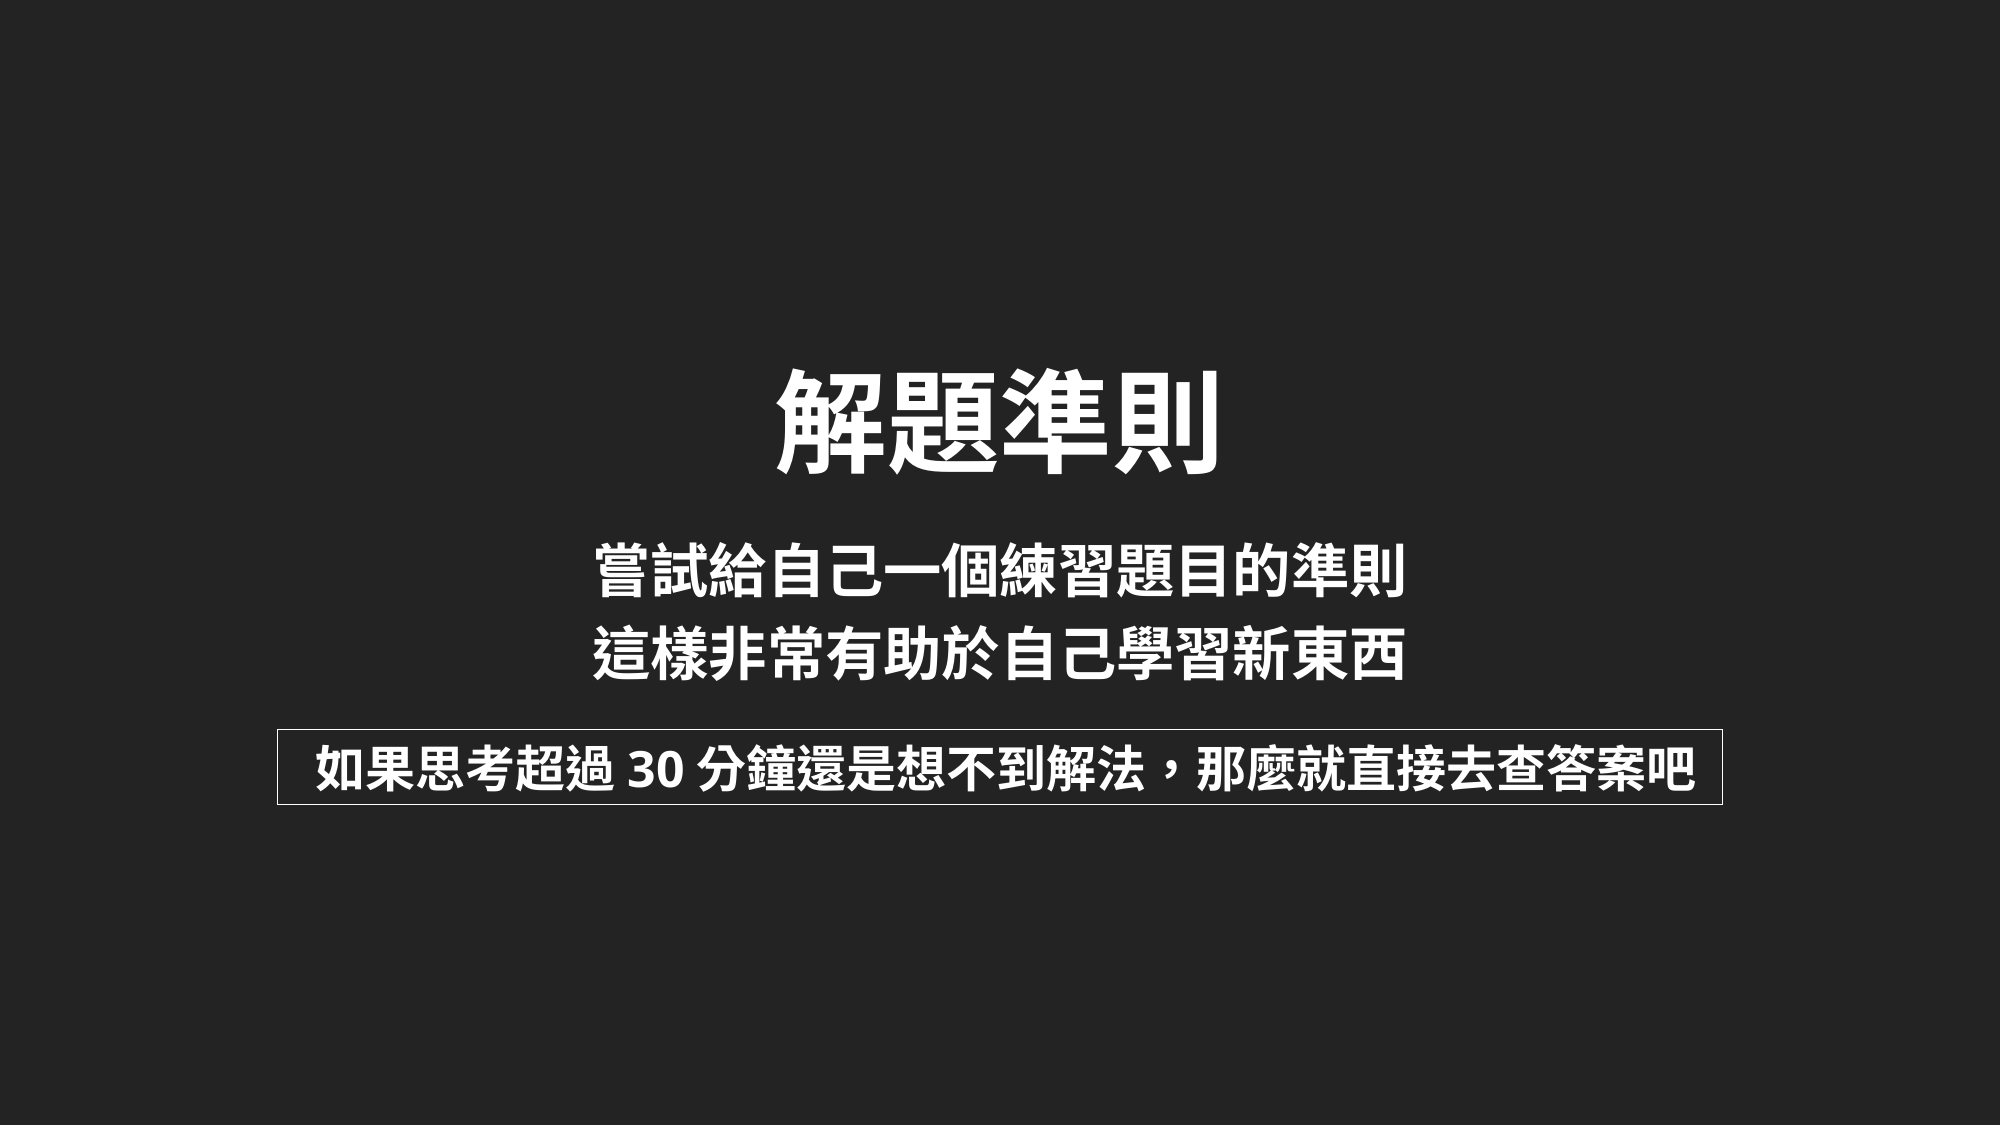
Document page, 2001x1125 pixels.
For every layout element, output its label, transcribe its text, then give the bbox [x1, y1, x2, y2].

text_box 如果思考超過30分鐘還是想不到解法，那麼就直接去查答案吧 [277, 729, 1723, 805]
subtitle 解題準則 嘗試給自己一個練習題目的準則 這樣非常有助於自己學習新東西 [249, 306, 1750, 749]
